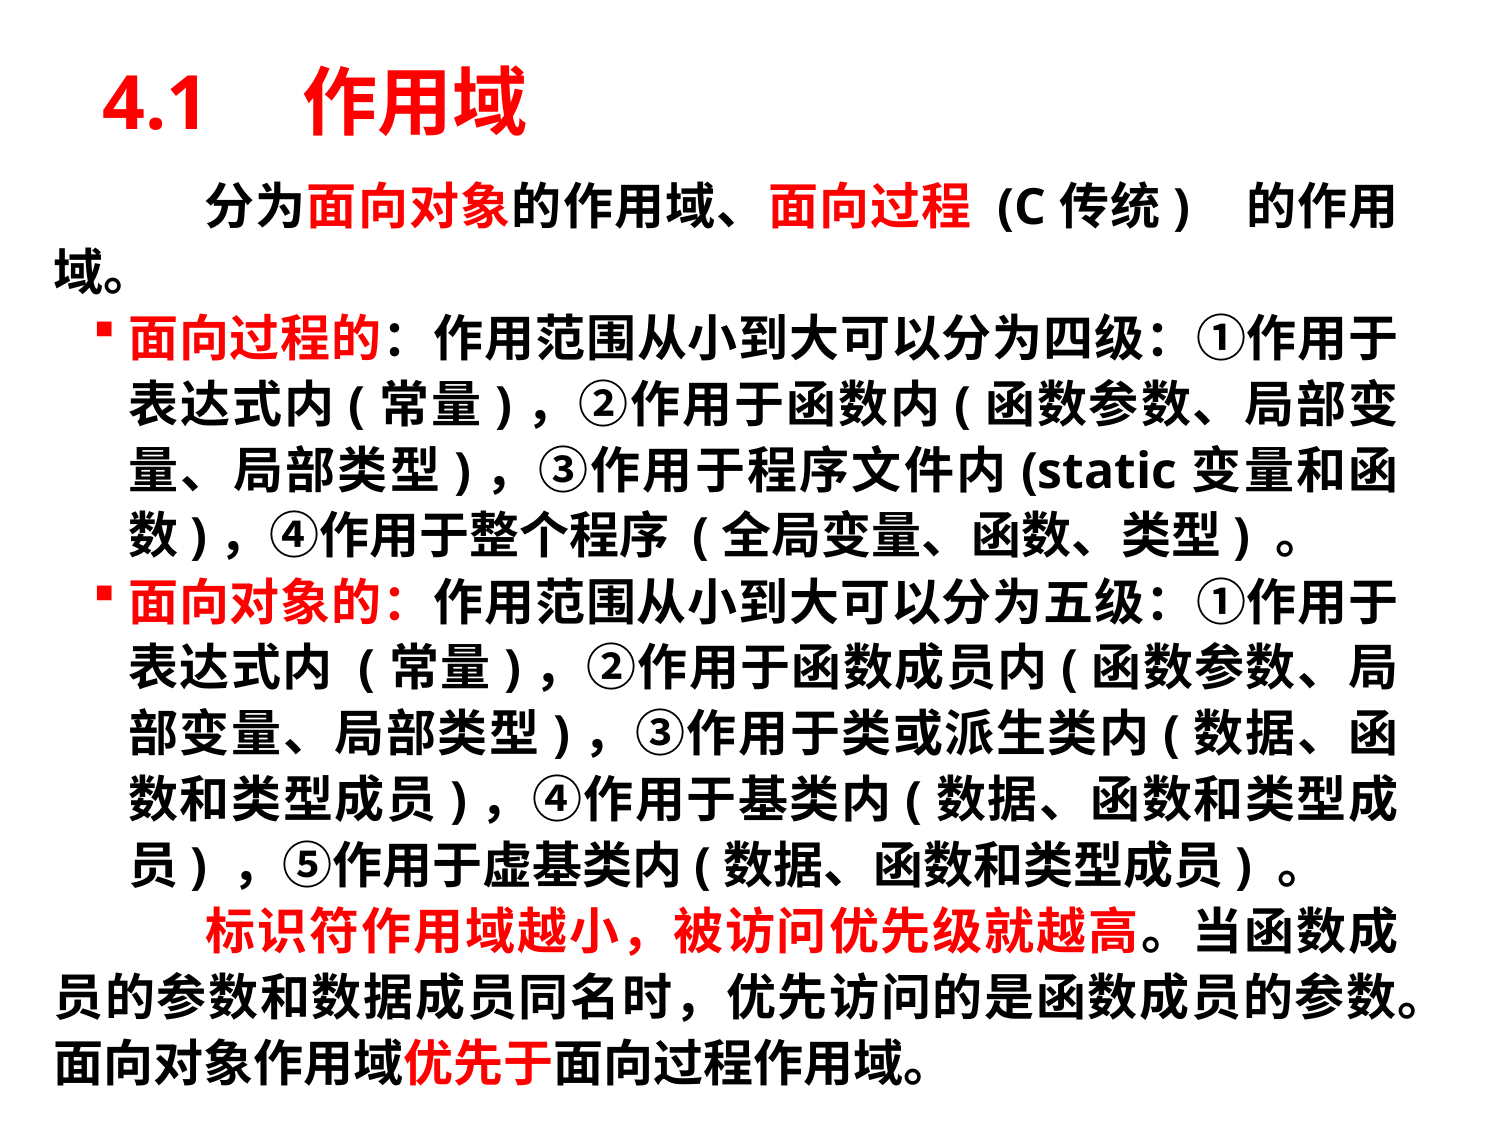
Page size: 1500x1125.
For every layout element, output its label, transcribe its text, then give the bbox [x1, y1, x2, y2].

title 4.1 作用域 [87, 31, 1363, 160]
text_box 分为面向对象的作用域、面向过程 (C传统) 的作用域。 面向过程的：作用范围从小到大可以分为四级：①作用于表达式内(常量)，②作用于函数内(函数参数、局部变量、局部类型)，③作用于程序文件内(static变量和函数)，④作用于整个程序 (全局变量、函数、类型) 。 面向对象的：作用范围从小到大可以分为五级：①作用于表达式内 (常量)，②作用于函数成员内(函数参数、局部变量、局部类型)，③作用于类或派生类内(数据、函数和类型成员)，④作用于基类内(数据、函数和类型成员) ，⑤作用于虚基类内(数据、函数和类型成员) 。 标识符作用域越小，被访问优先级就越高。当函数成员的参数和数据成员同名时，优先访问的是函数成员的参数。面向对象作用域优先于面向过程作用域。 [38, 160, 1414, 976]
